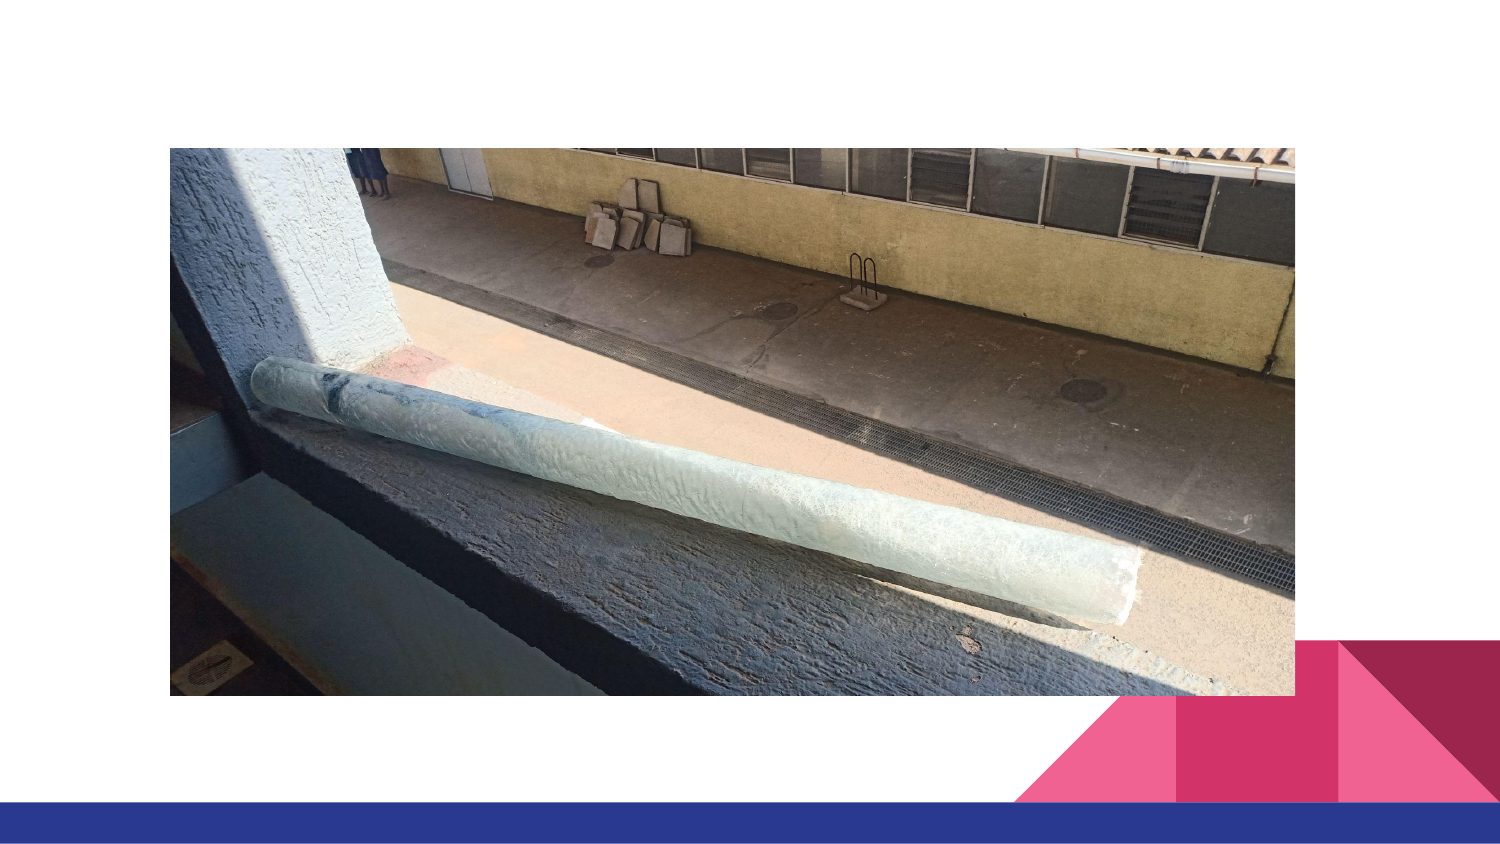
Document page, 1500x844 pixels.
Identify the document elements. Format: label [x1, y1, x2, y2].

picture [169, 147, 1296, 696]
